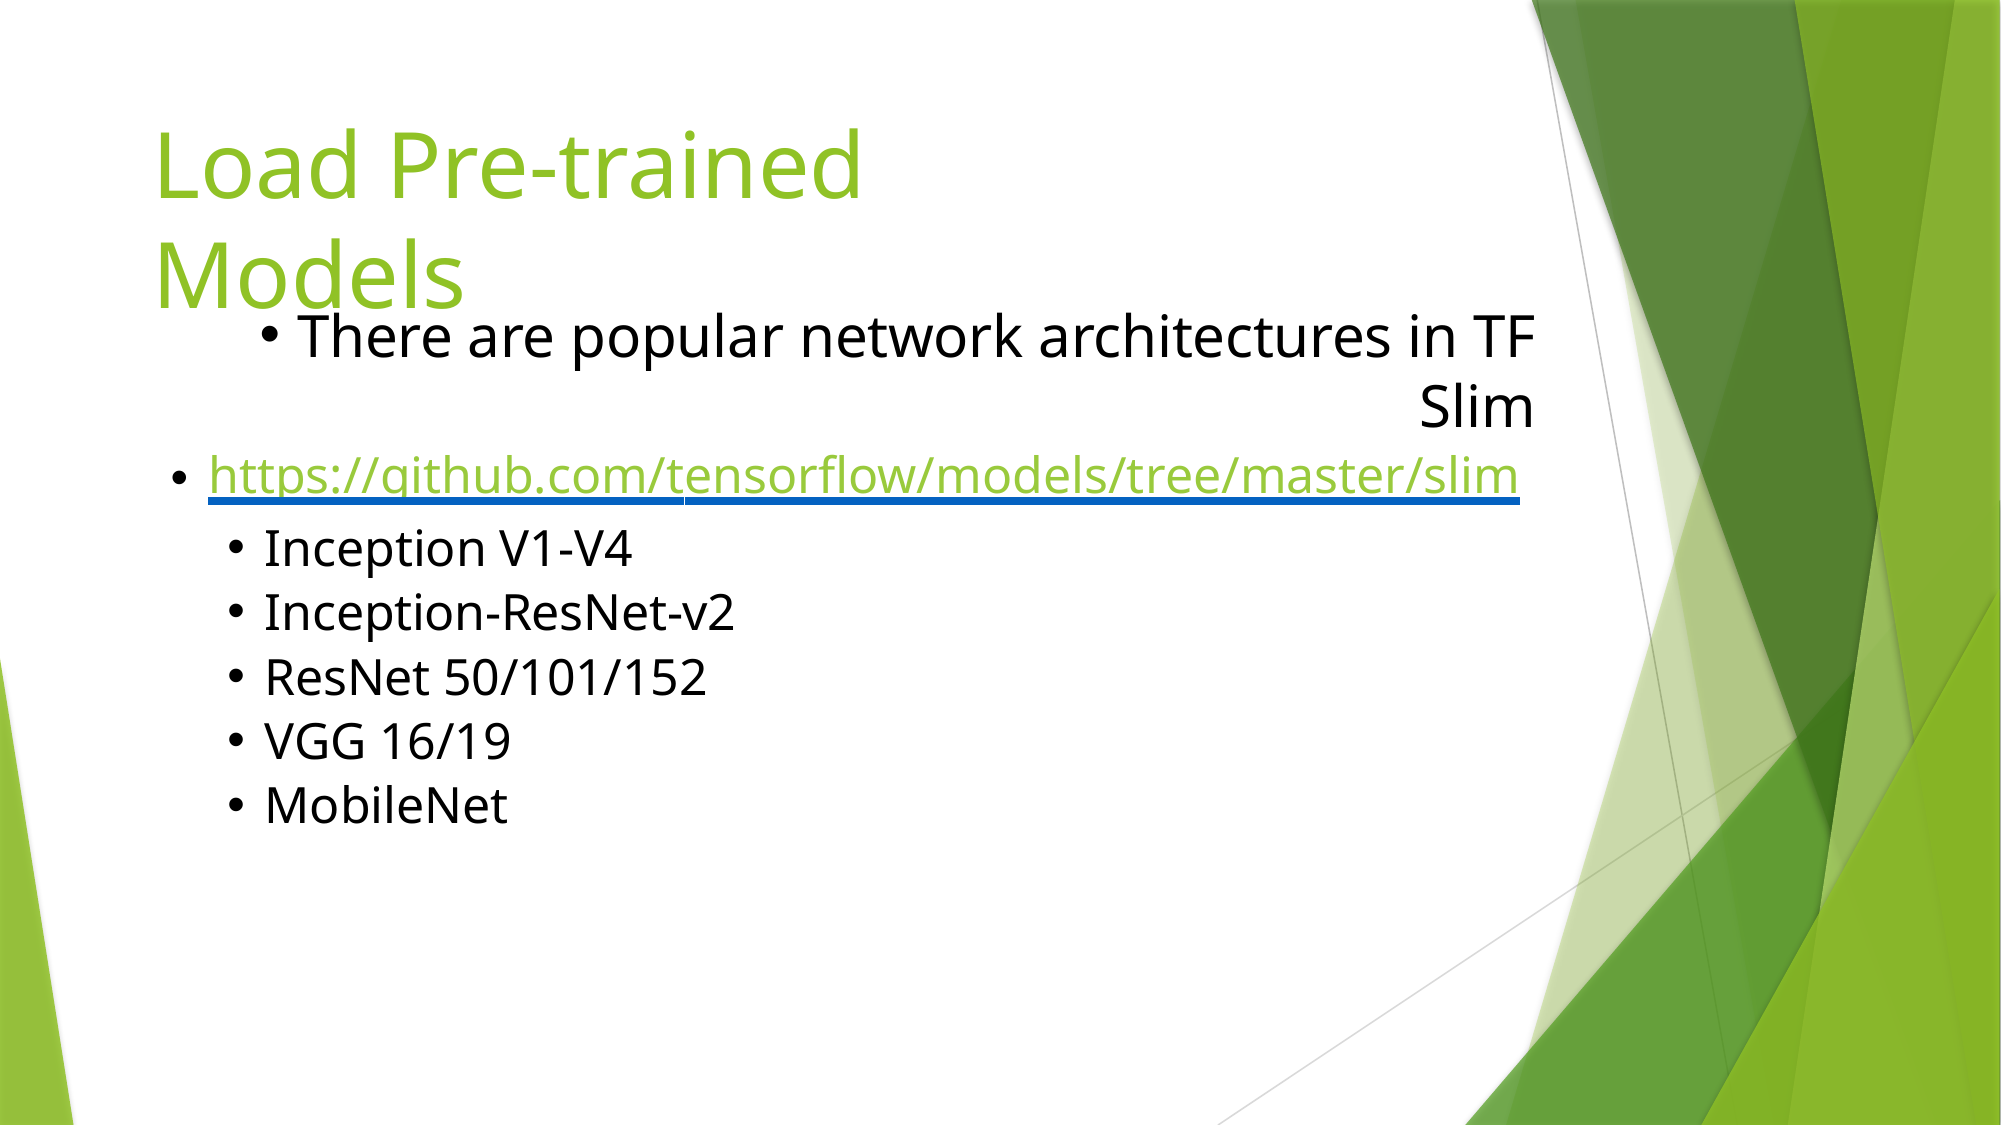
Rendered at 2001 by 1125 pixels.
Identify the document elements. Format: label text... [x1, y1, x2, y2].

title Load Pre-trained Models [150, 104, 1187, 291]
text_box There are popular network architectures in TF Slim https://github.com/tensorflow/models/tree/master/slim Inception V1-V4 Inception-ResNet-v2 ResNet 50/101/152 VGG 16/19 MobileNet [150, 291, 1537, 834]
